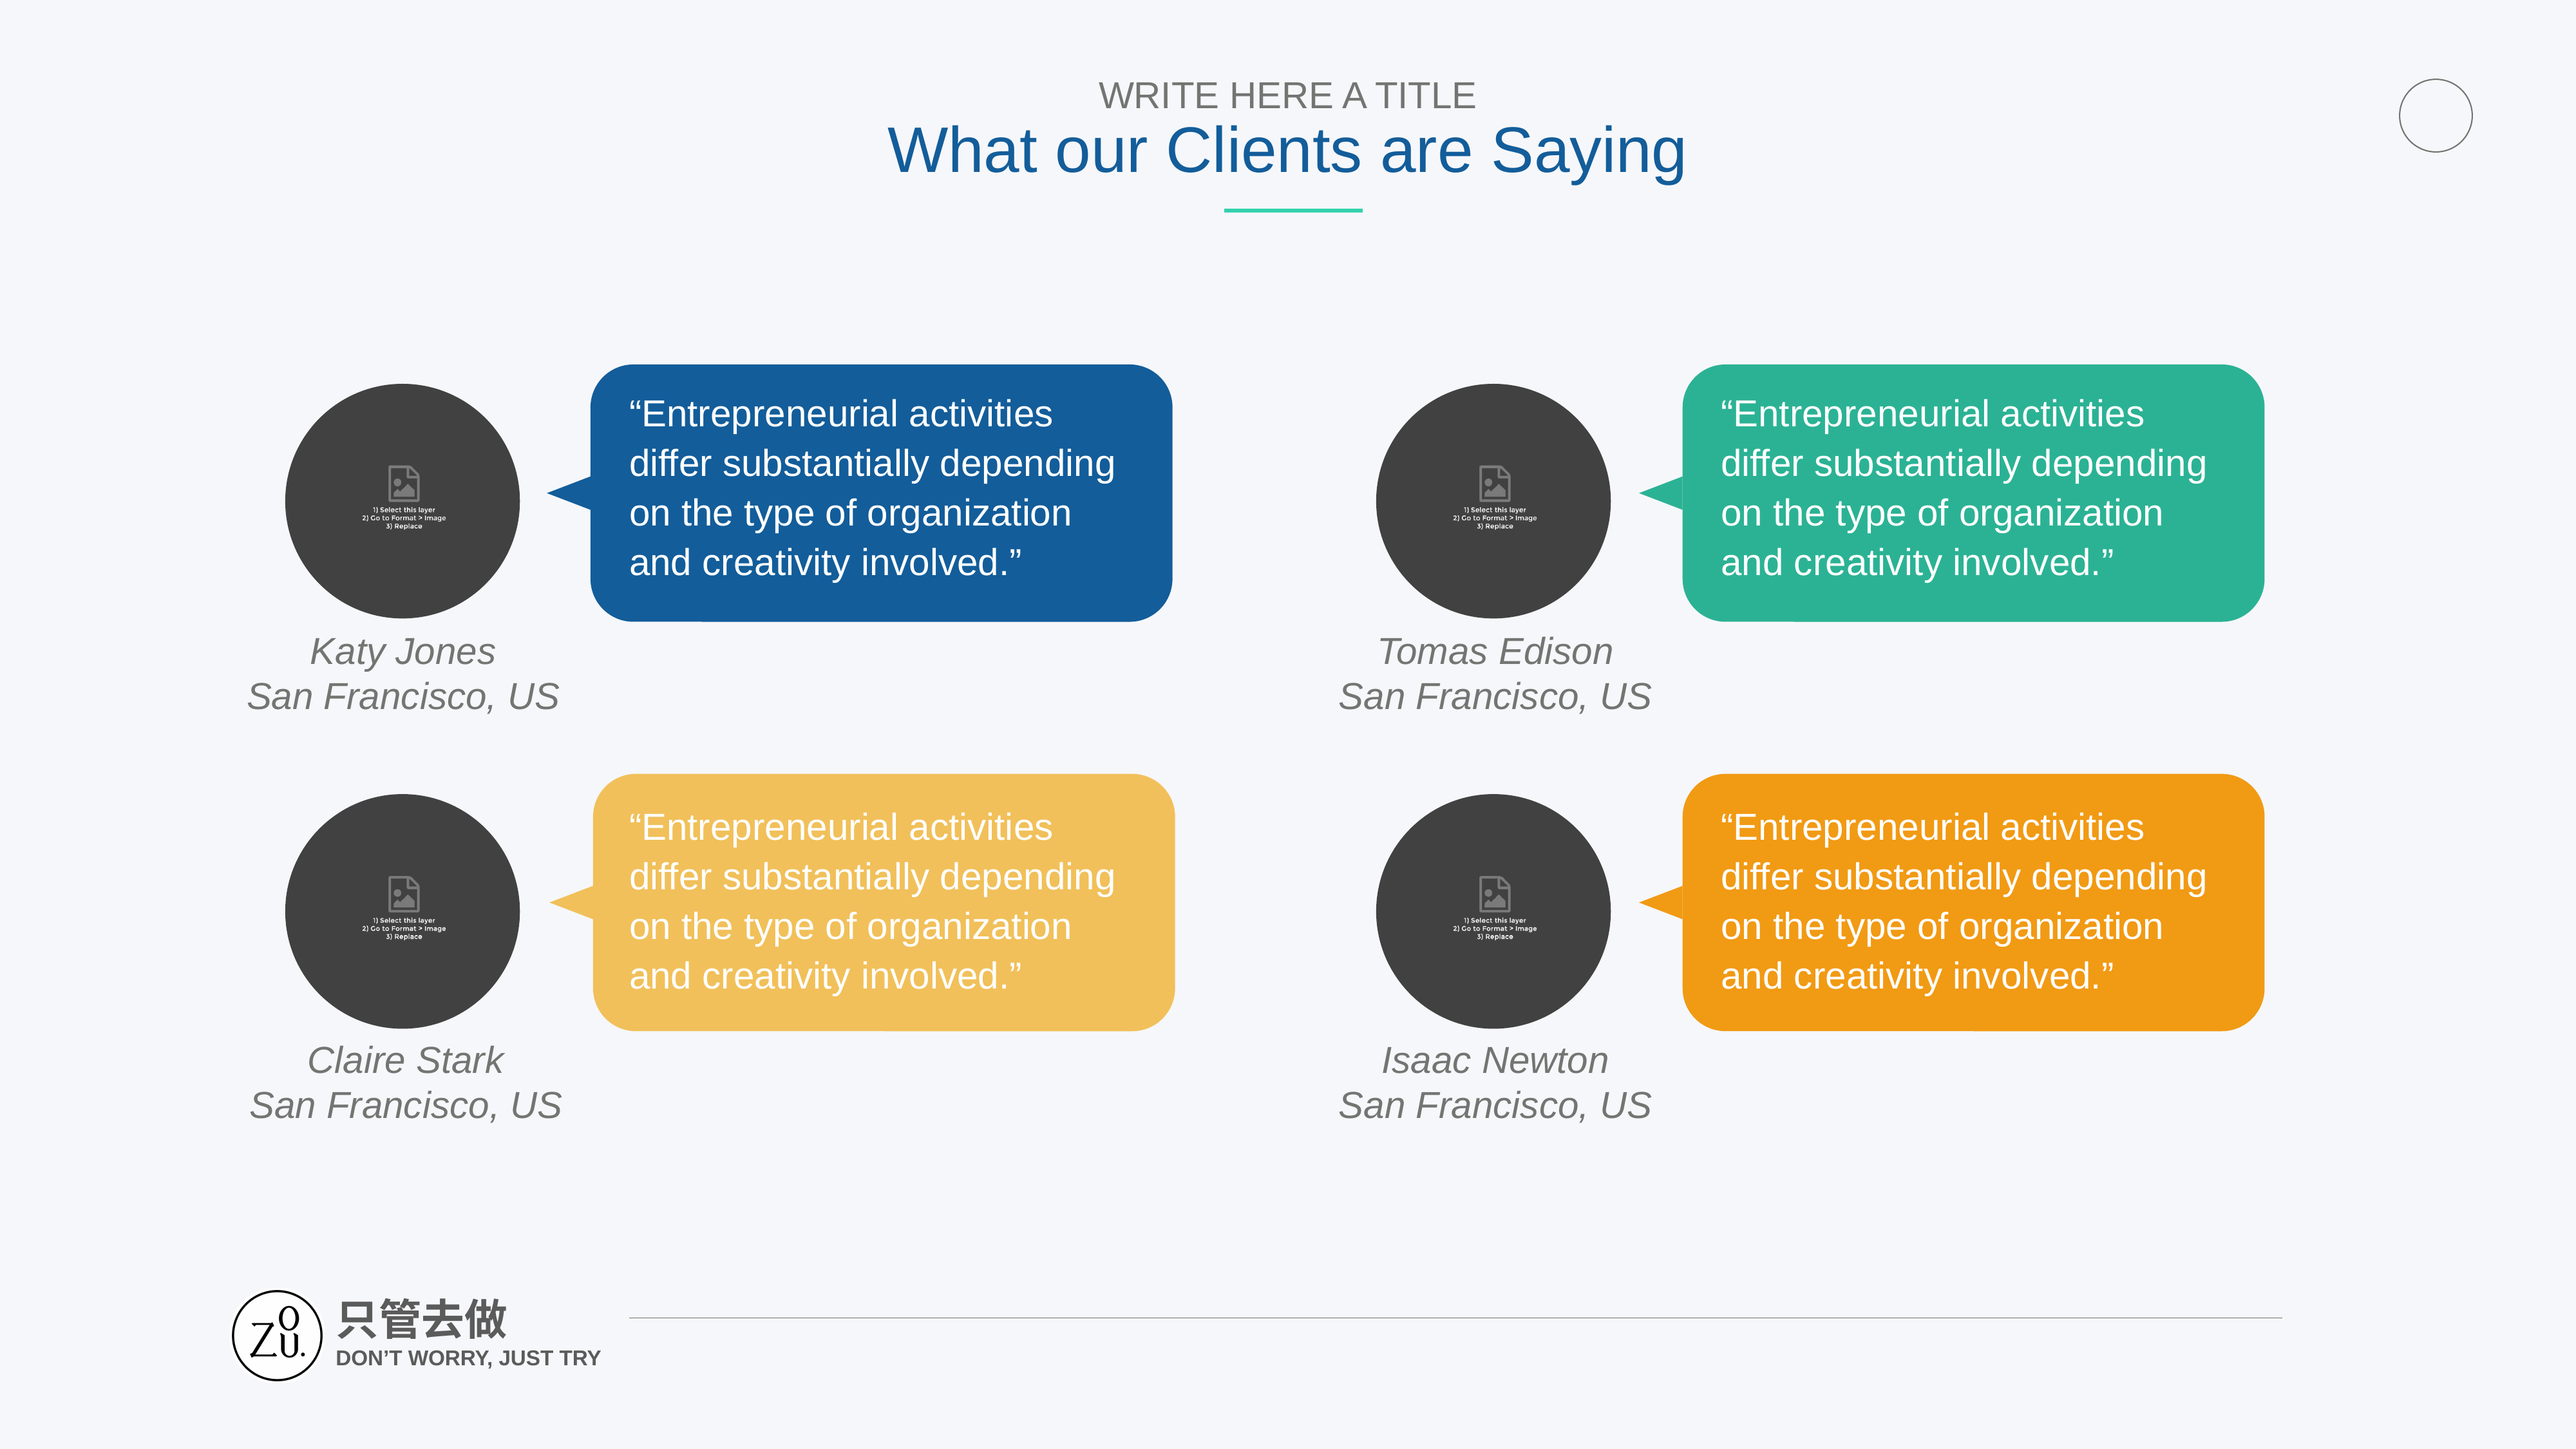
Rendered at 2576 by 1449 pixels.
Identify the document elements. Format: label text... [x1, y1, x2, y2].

picture [285, 383, 520, 619]
text_box Tomas Edison San Francisco, US [1334, 621, 1658, 722]
text_box Claire Stark San Francisco, US [244, 1031, 568, 1131]
picture [1376, 383, 1611, 619]
picture [229, 1287, 325, 1384]
picture [1376, 793, 1611, 1029]
picture [285, 793, 520, 1029]
text_box Isaac Newton San Francisco, US [1334, 1031, 1658, 1131]
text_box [546, 364, 1173, 622]
text_box WRITE HERE A TITLE What our Clients are Saying [882, 71, 1694, 191]
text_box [549, 773, 1175, 1032]
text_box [1638, 773, 2265, 1032]
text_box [1638, 364, 2265, 622]
slide_number [2407, 86, 2465, 146]
text_box Katy Jones San Francisco, US [242, 621, 565, 722]
